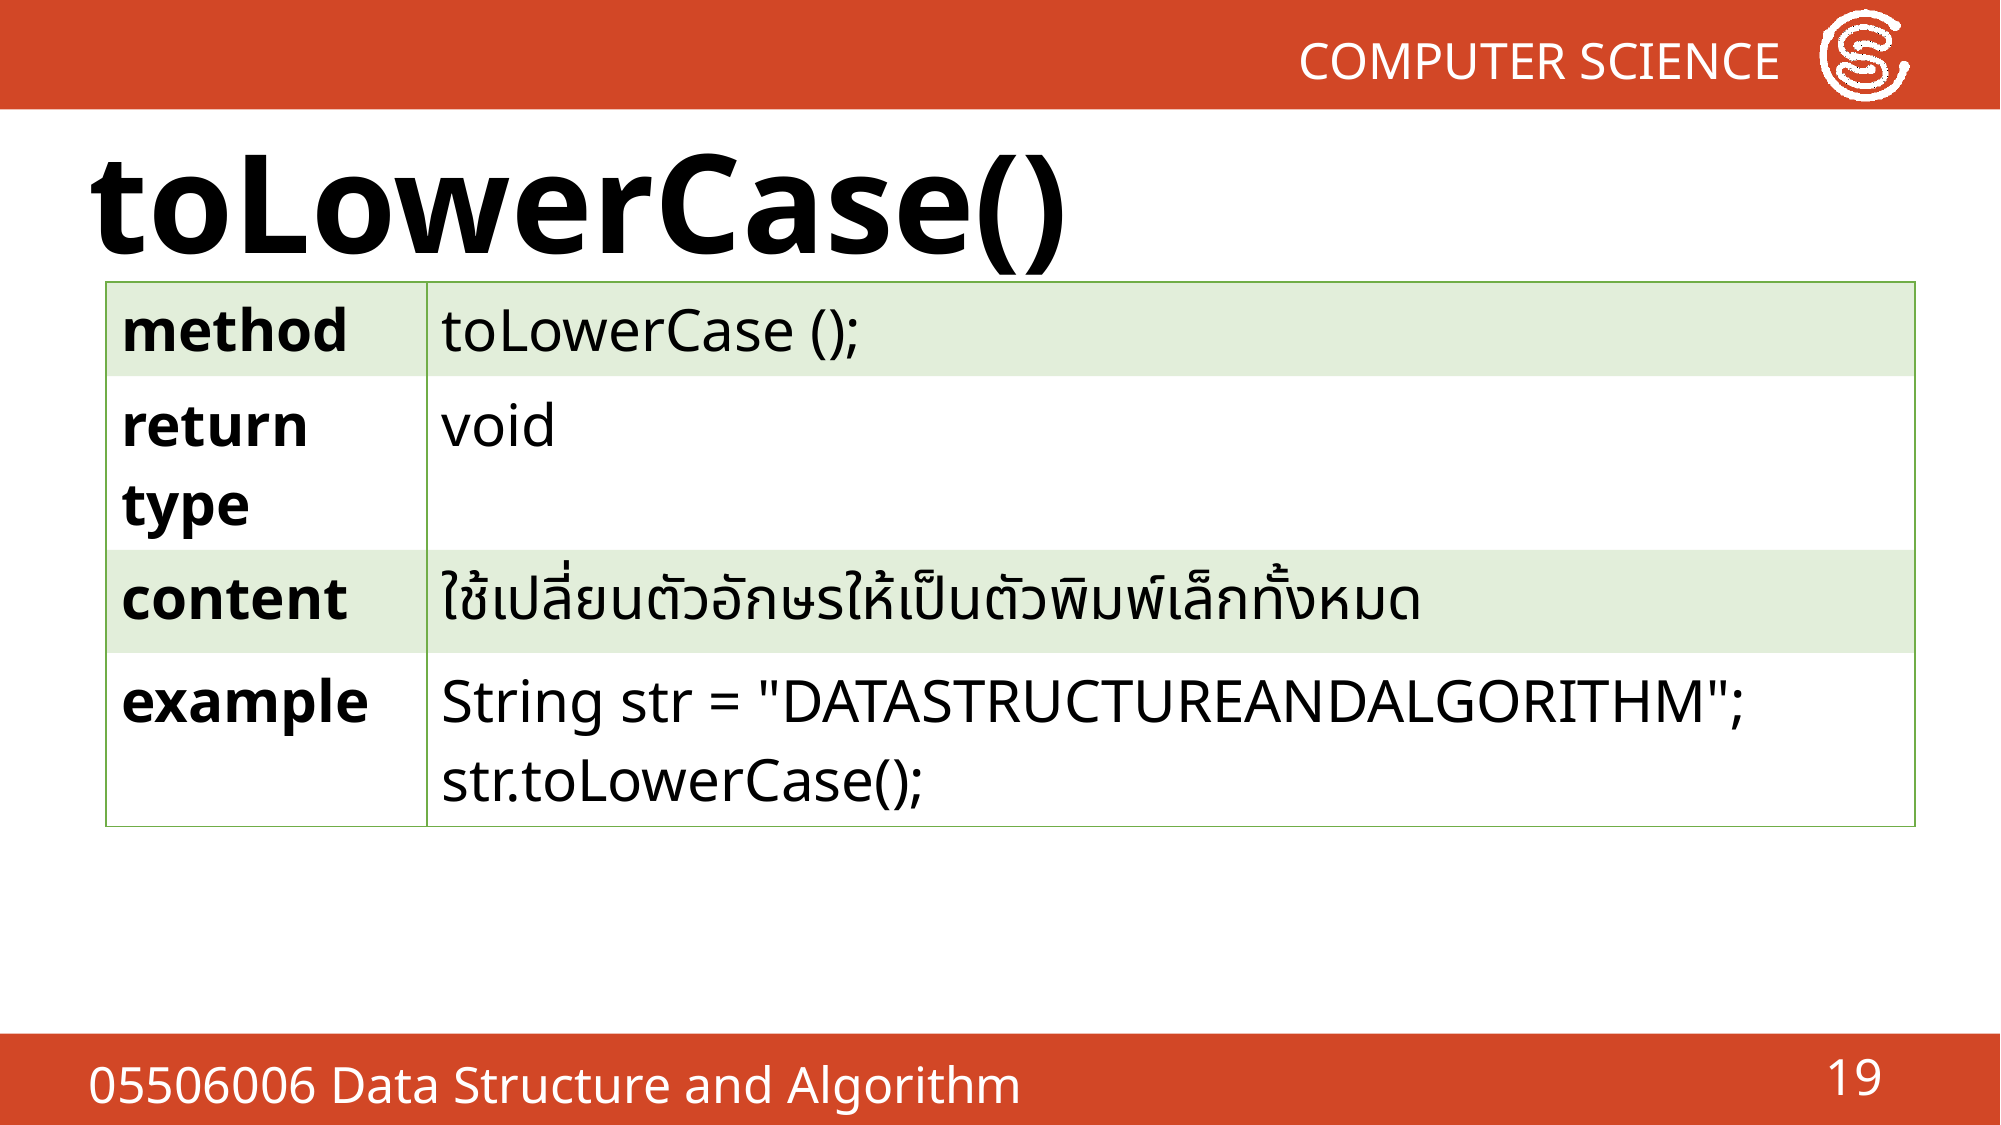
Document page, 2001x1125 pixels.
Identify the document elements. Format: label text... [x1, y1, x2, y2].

table_cell String str = "DATASTRUCTUREANDALGORITHM"; str.toLowerCase(); [428, 653, 1914, 826]
slide_number 19 [1447, 1049, 1898, 1110]
text_box 05506006 Data Structure and Algorithm [74, 1046, 1796, 1125]
table_cell example [107, 653, 426, 826]
picture [1815, 5, 1916, 106]
text_box [0, 0, 2000, 110]
title toLowerCase() [74, 113, 1916, 305]
text_box COMPUTER SCIENCE [0, 21, 1809, 103]
text_box [0, 1032, 2000, 1125]
table_header method [107, 283, 426, 376]
table_header toLowerCase (); [428, 283, 1914, 376]
table_cell return type [107, 376, 426, 550]
table_cell void [428, 376, 1914, 550]
table_cell content [107, 550, 426, 653]
table_cell ใช้เปลี่ยนตัวอักษรให้เป็นตัวพิมพ์เล็กทั้งหมด [428, 550, 1914, 653]
